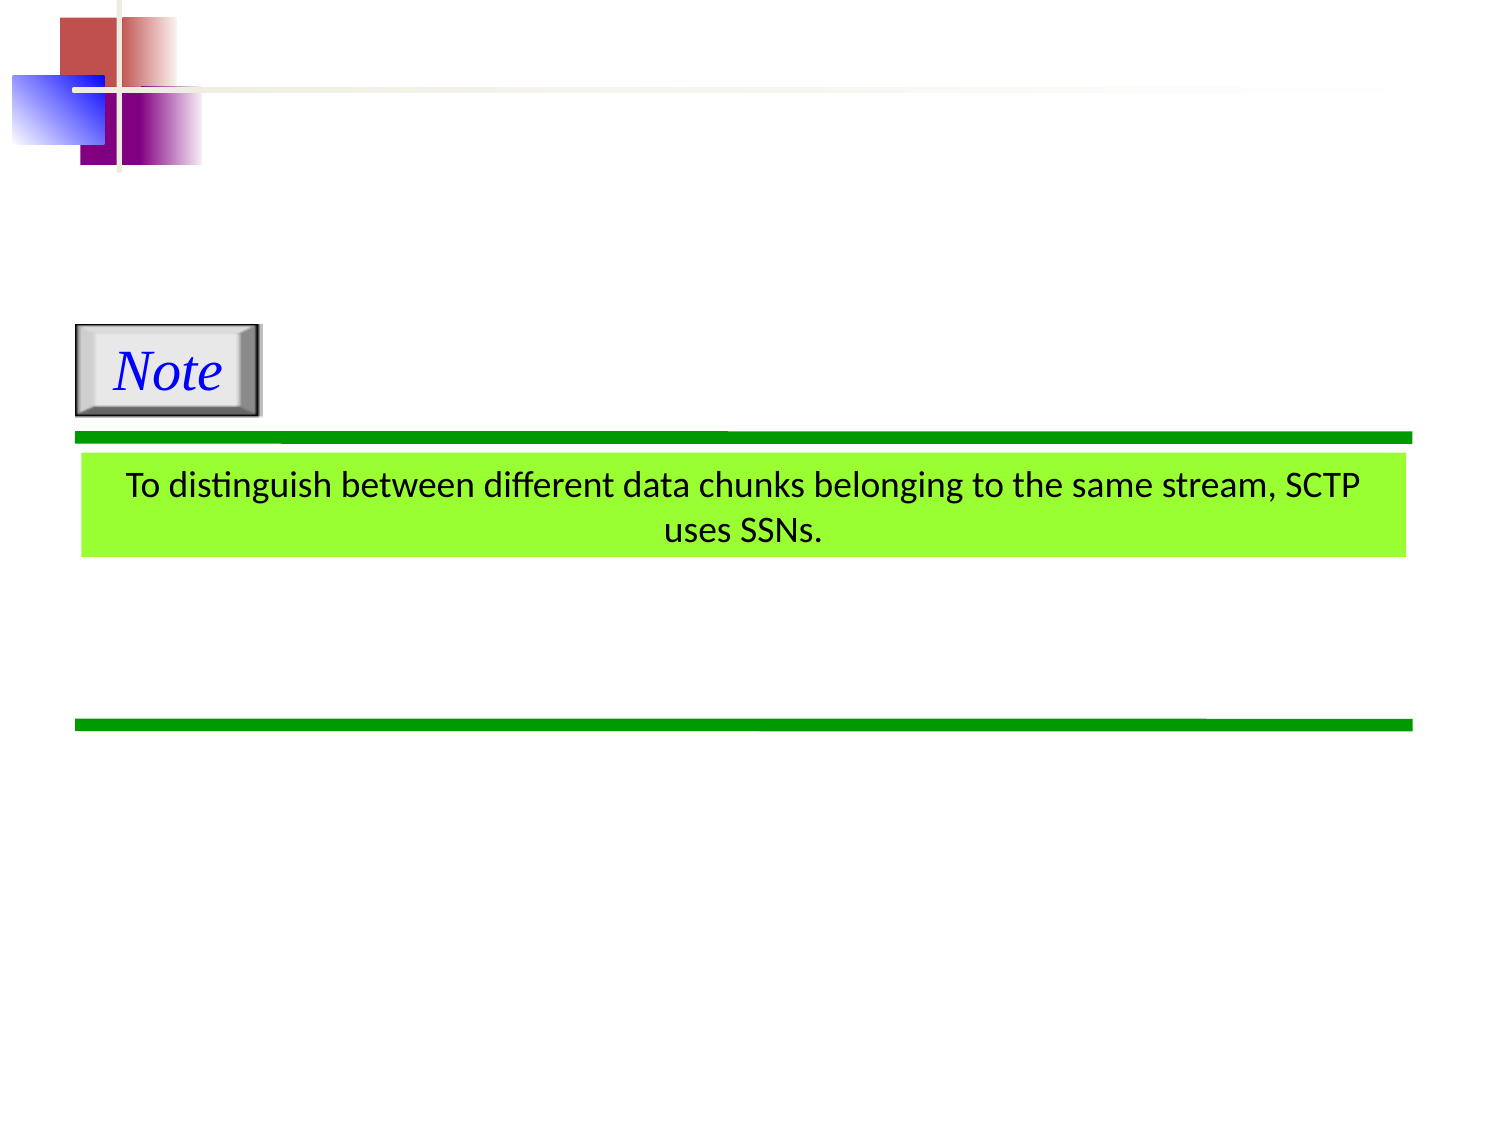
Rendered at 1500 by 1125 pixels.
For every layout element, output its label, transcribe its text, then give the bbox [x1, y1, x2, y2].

text_box [12, 75, 105, 145]
text_box [60, 17, 116, 86]
text_box [141, 93, 202, 165]
text_box [122, 17, 177, 86]
text_box [116, 0, 122, 87]
text_box [122, 93, 141, 165]
text_box [80, 93, 116, 165]
text_box To distinguish between different data chunks belonging to the same stream, SCTP uses SSNs. [81, 452, 1407, 558]
text_box [72, 87, 1423, 93]
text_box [74, 324, 263, 419]
text_box [116, 93, 122, 173]
